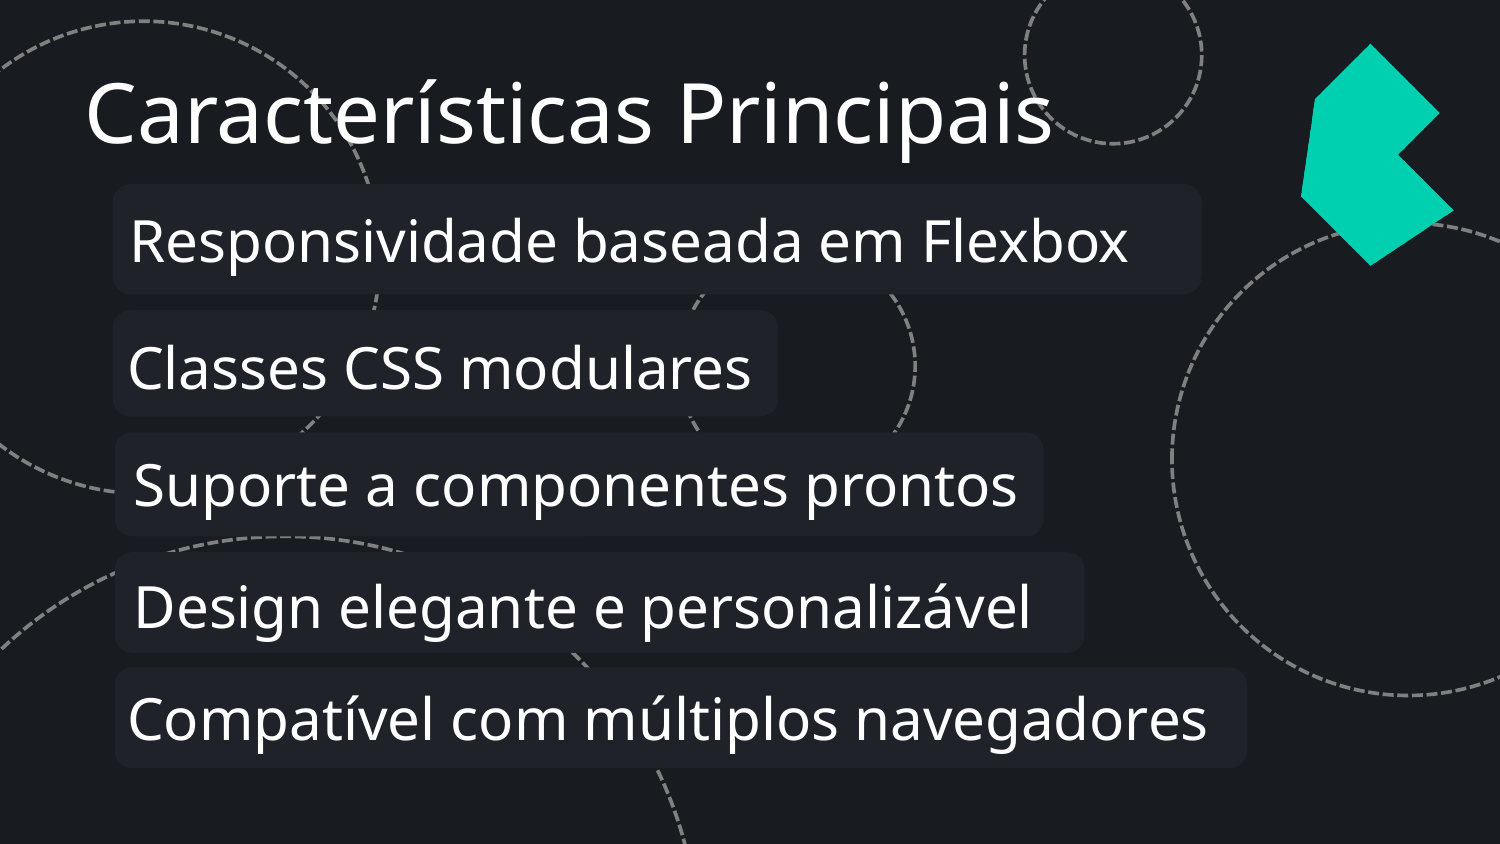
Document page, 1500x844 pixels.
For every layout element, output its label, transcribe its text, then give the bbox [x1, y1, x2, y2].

text_box [168, 537, 402, 552]
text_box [114, 552, 1085, 667]
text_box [112, 667, 1283, 769]
text_box [0, 572, 686, 844]
text_box [1170, 236, 1500, 697]
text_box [112, 183, 1334, 295]
picture [1255, 38, 1490, 273]
text_box Características Principais [70, 53, 1185, 168]
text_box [112, 310, 779, 417]
text_box [0, 20, 378, 493]
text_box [114, 432, 1044, 537]
text_box [1023, 0, 1203, 109]
text_box [689, 295, 917, 432]
